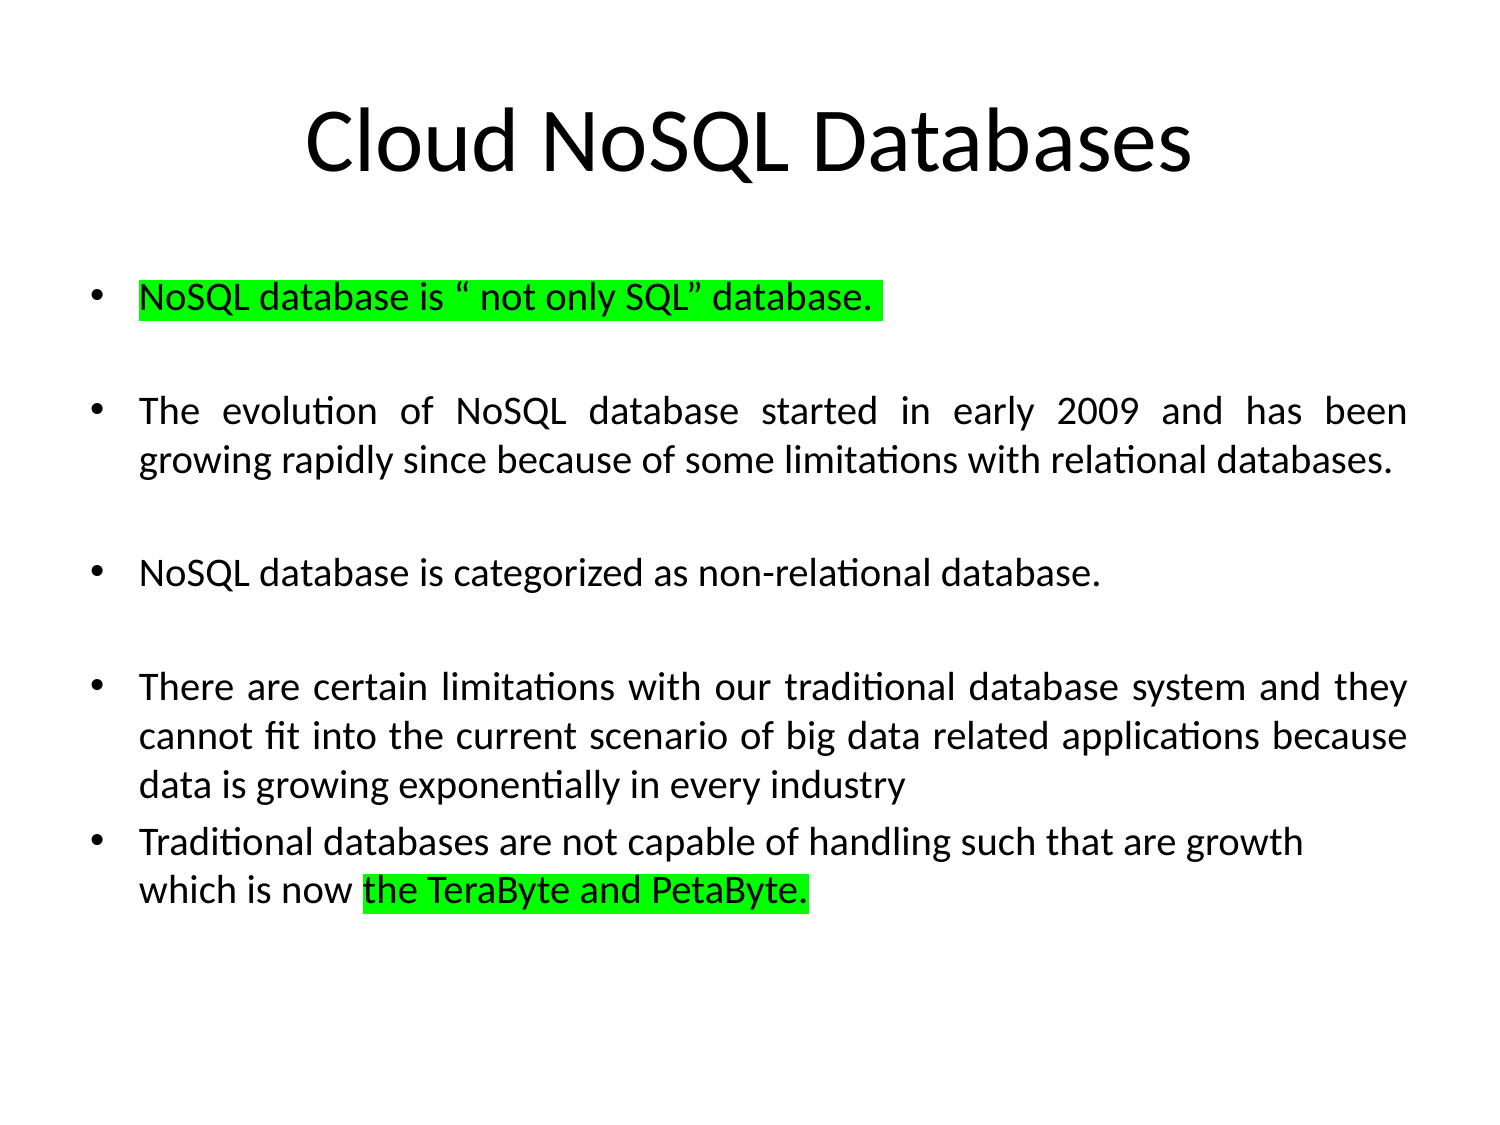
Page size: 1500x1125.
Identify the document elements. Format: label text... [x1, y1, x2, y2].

list NoSQL database is “ not only SQL” database. The evolution of NoSQL database started in early 2009 and has been growing rapidly since because of some limitations with relational databases. NoSQL database is categorized as non-relational database. There are certain limitations with our traditional database system and they cannot fit into the current scenario of big data related applications because data is growing exponentially in every industry Traditional databases are not capable of handling such that are growth which is now the TeraByte and PetaByte. [75, 262, 1425, 1005]
title Cloud NoSQL Databases [75, 45, 1425, 225]
